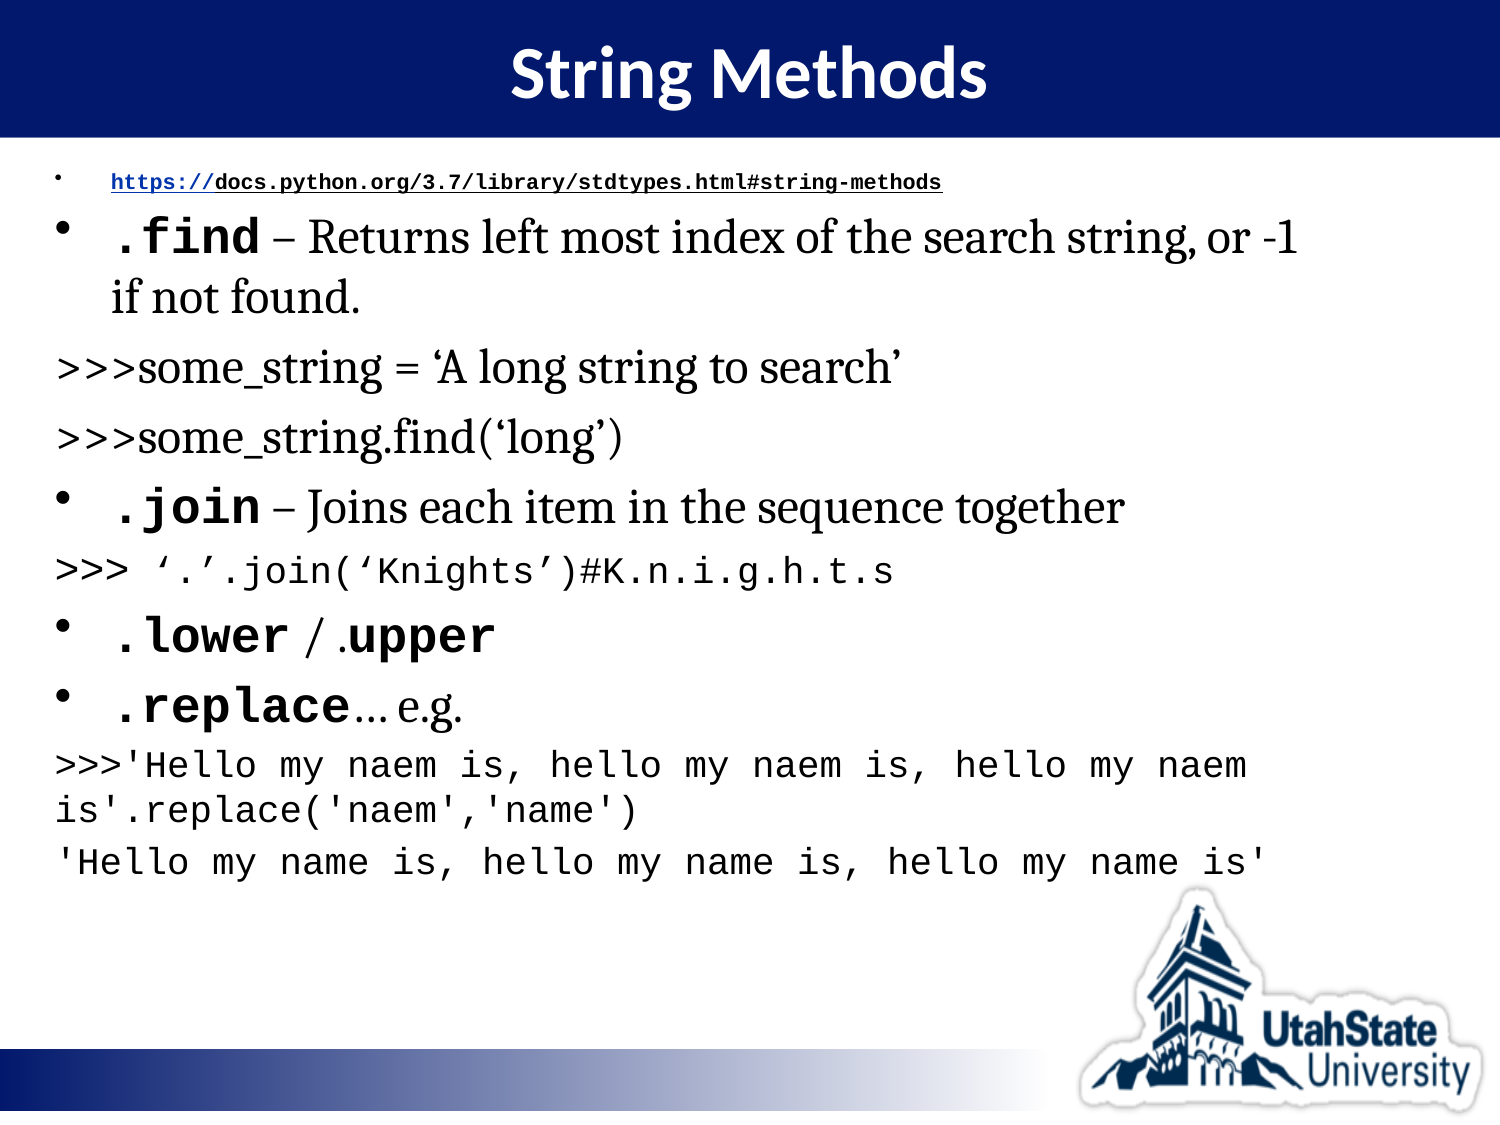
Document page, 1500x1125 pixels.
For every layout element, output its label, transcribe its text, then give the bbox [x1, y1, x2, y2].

title String Methods [0, 0, 1500, 138]
list https://docs.python.org/3.7/library/stdtypes.html#string-methods .find – Returns left most index of the search string, or -1 if not found. >>>some_string = ‘A long string to search’ >>>some_string.find(‘long’) .join – Joins each item in the sequence together >>> ‘.’.join(‘Knights’)#K.n.i.g.h.t.s .lower / .upper .replace… e.g. >>>'Hello my naem is, hello my naem is, hello my naem is'.replace('naem','name') 'Hello my name is, hello my name is, hello my name is' [39, 160, 1315, 923]
picture [1060, 718, 1500, 1125]
